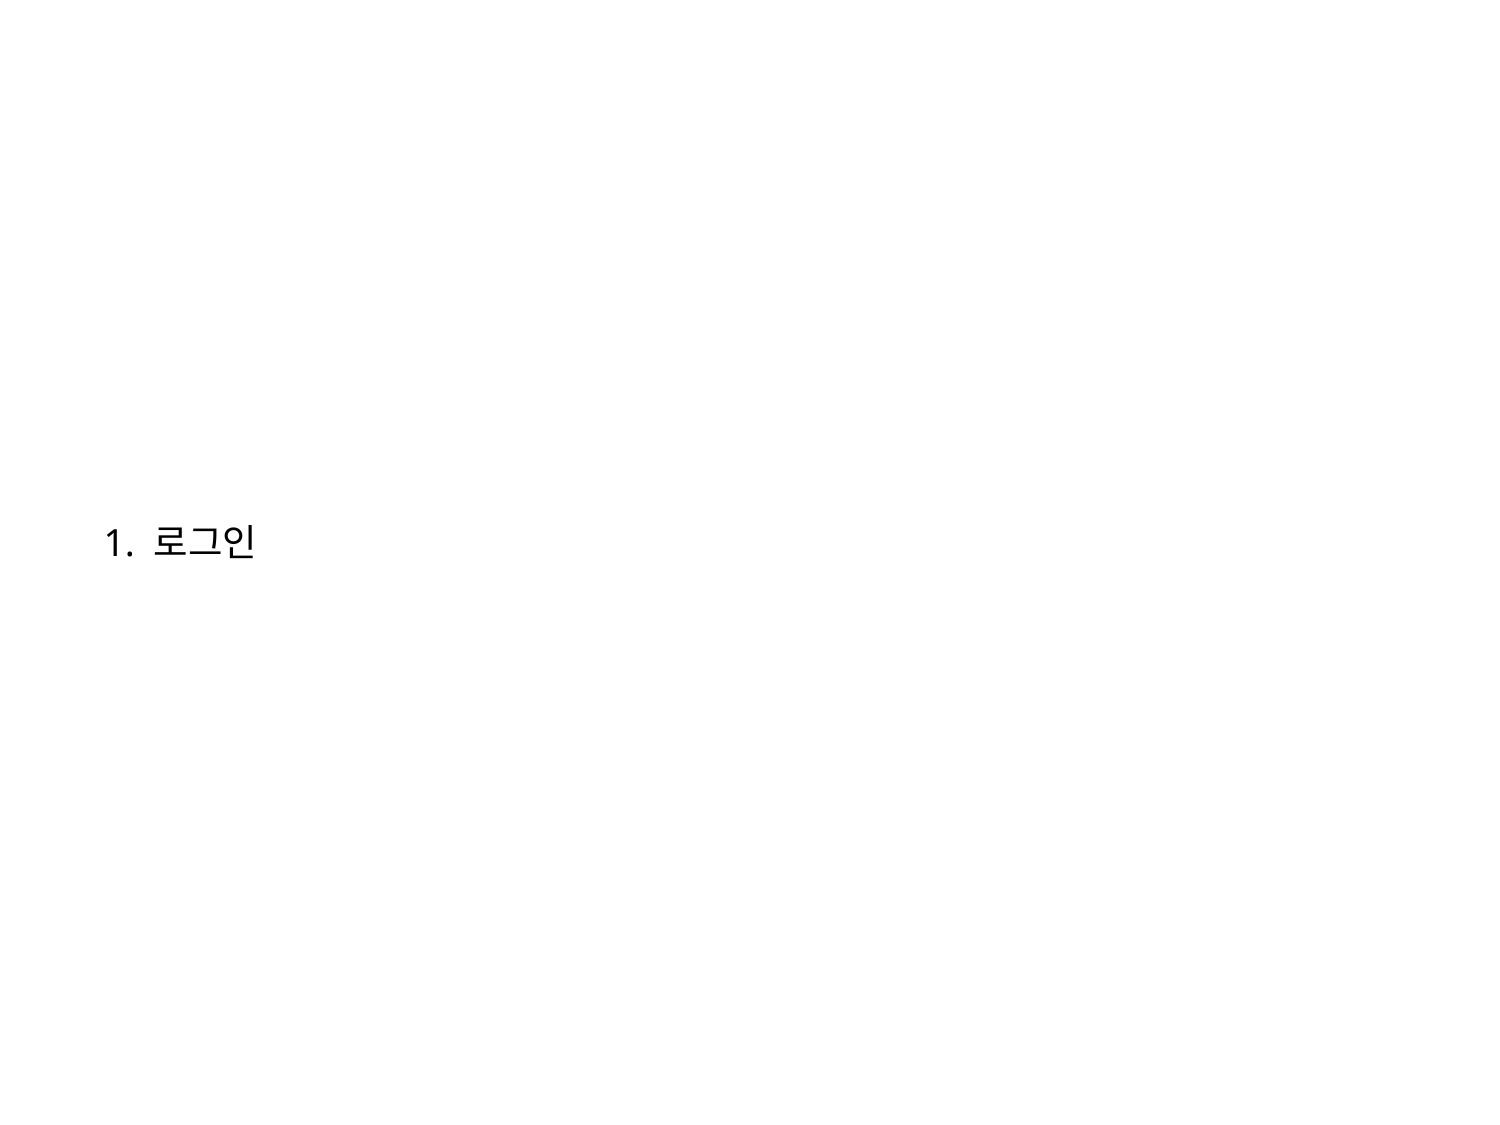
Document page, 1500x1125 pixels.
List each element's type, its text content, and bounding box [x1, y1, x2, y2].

title 1. 로그인 [88, 420, 1364, 662]
